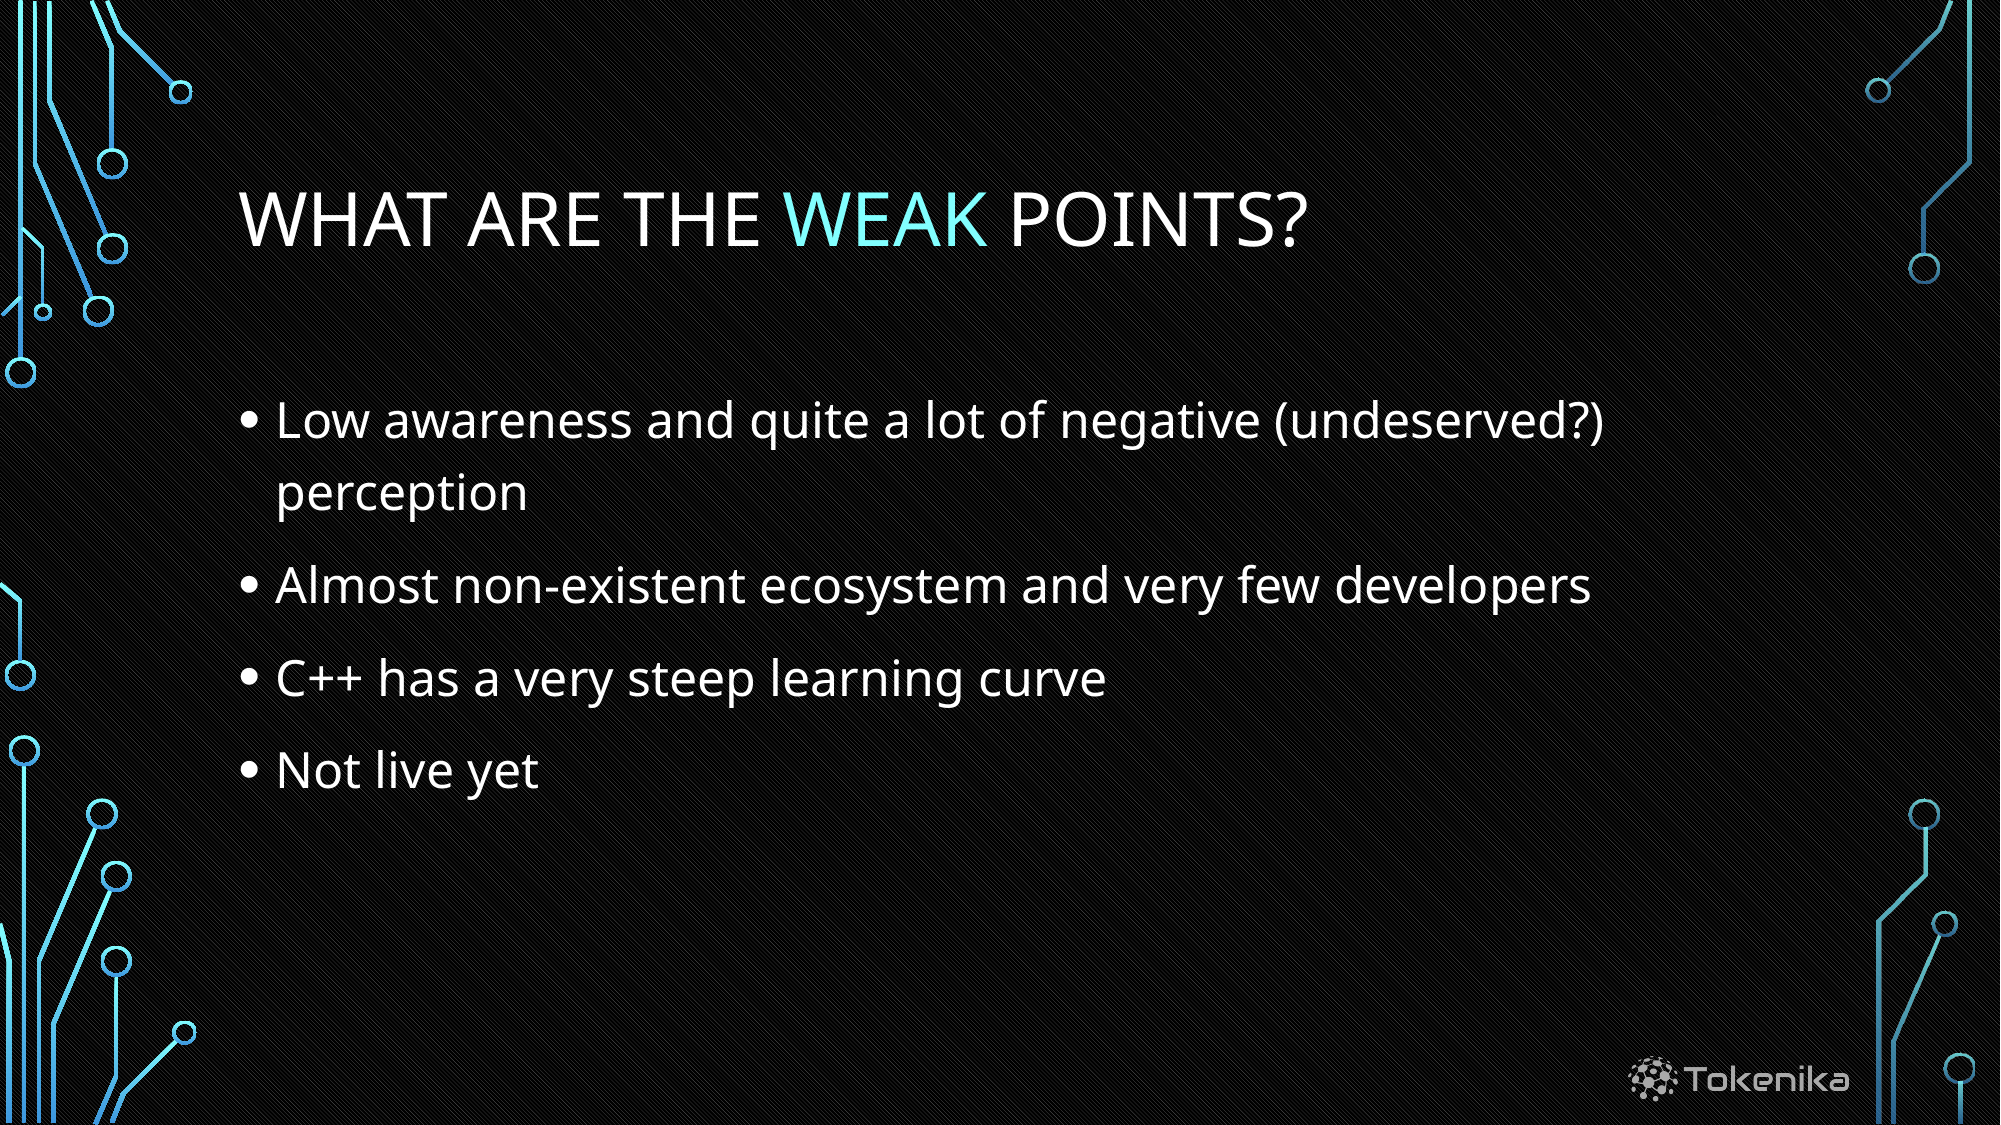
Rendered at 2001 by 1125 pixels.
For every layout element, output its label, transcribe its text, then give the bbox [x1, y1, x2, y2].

picture [1628, 1056, 1849, 1103]
list Low awareness and quite a lot of negative (undeserved?) perception Almost non-existent ecosystem and very few developers C++ has a very steep learning curve Not live yet [223, 369, 1849, 950]
title What are the weak points? [223, 101, 1849, 344]
